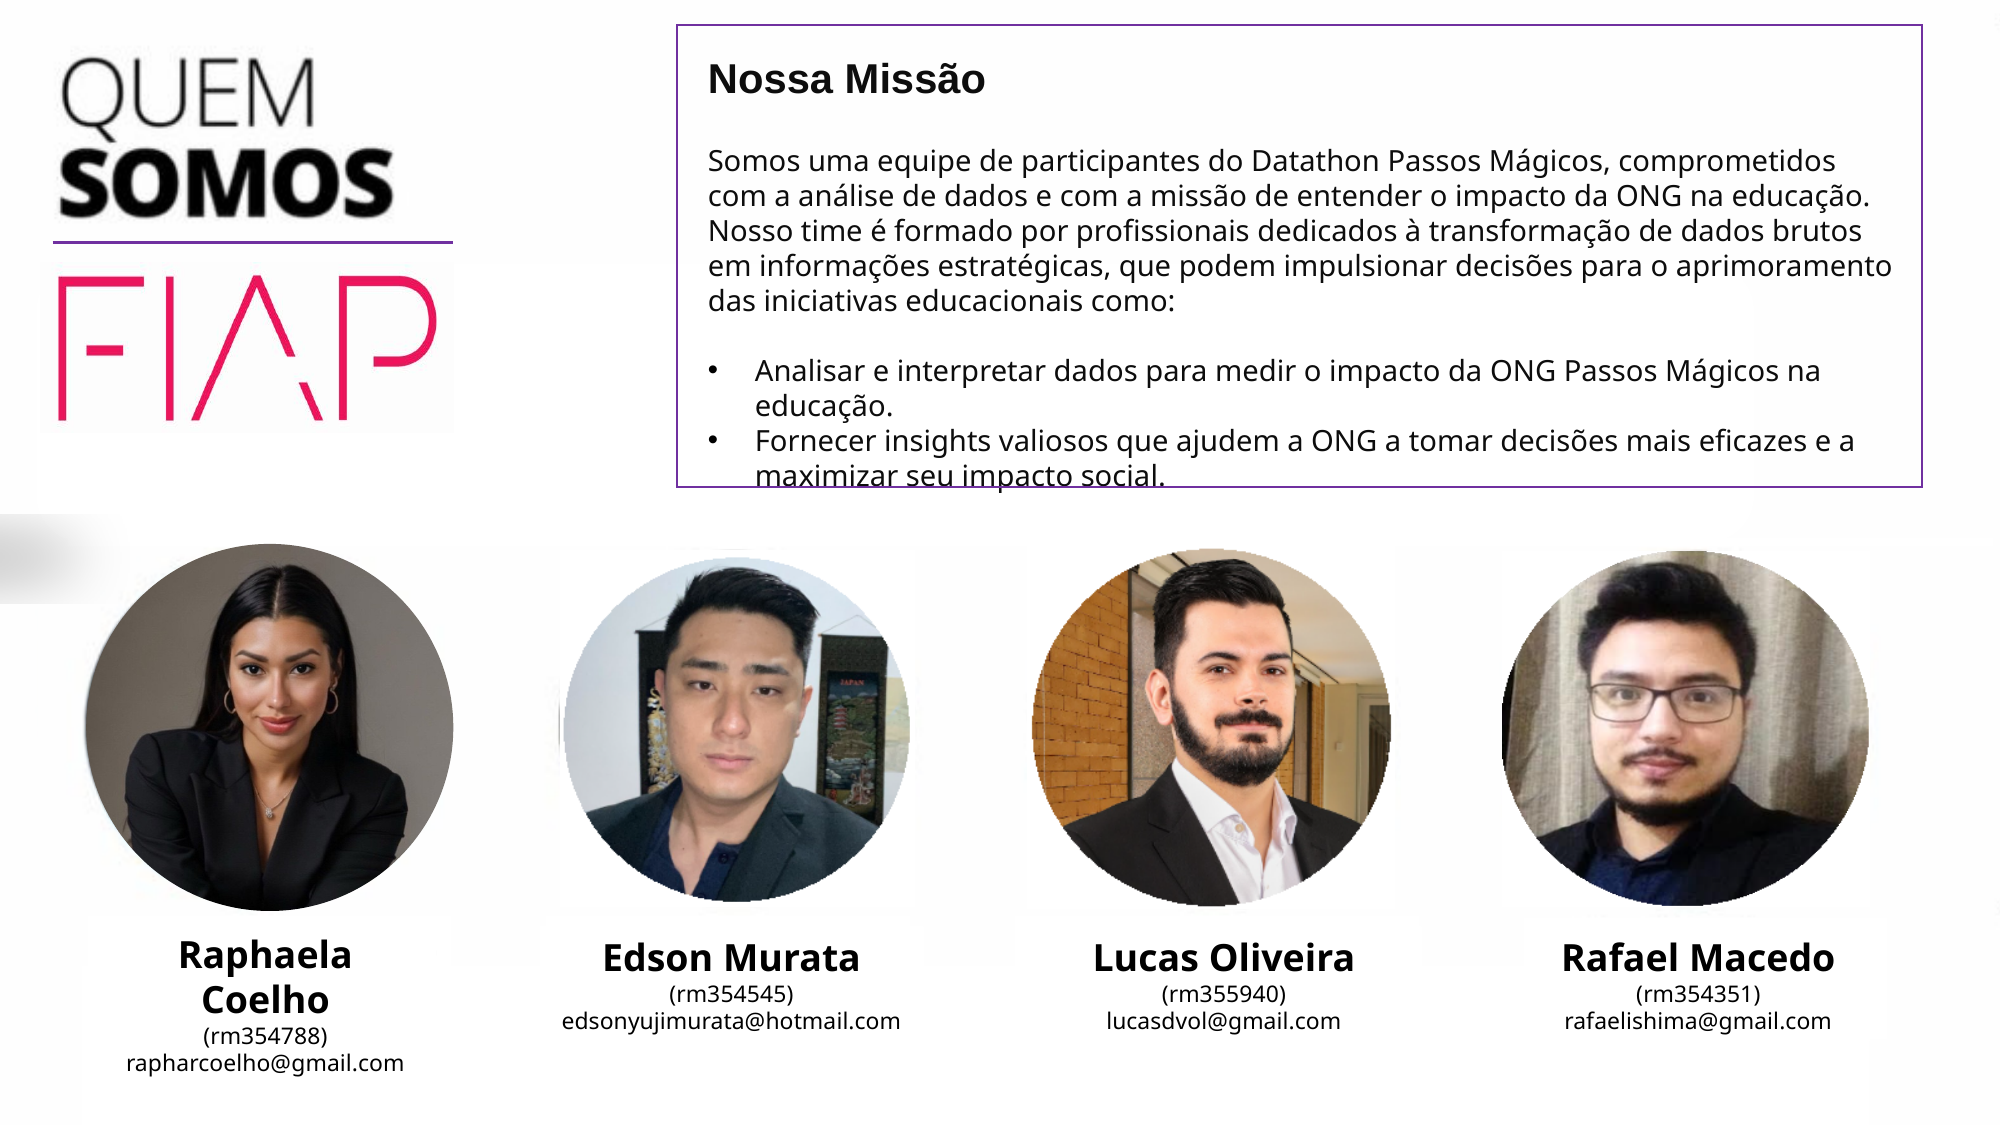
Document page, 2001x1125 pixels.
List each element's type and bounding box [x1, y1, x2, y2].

picture [1501, 551, 1870, 907]
picture [0, 0, 2000, 1125]
picture [559, 549, 915, 907]
text_box [37, 538, 1994, 1125]
picture [85, 543, 454, 912]
